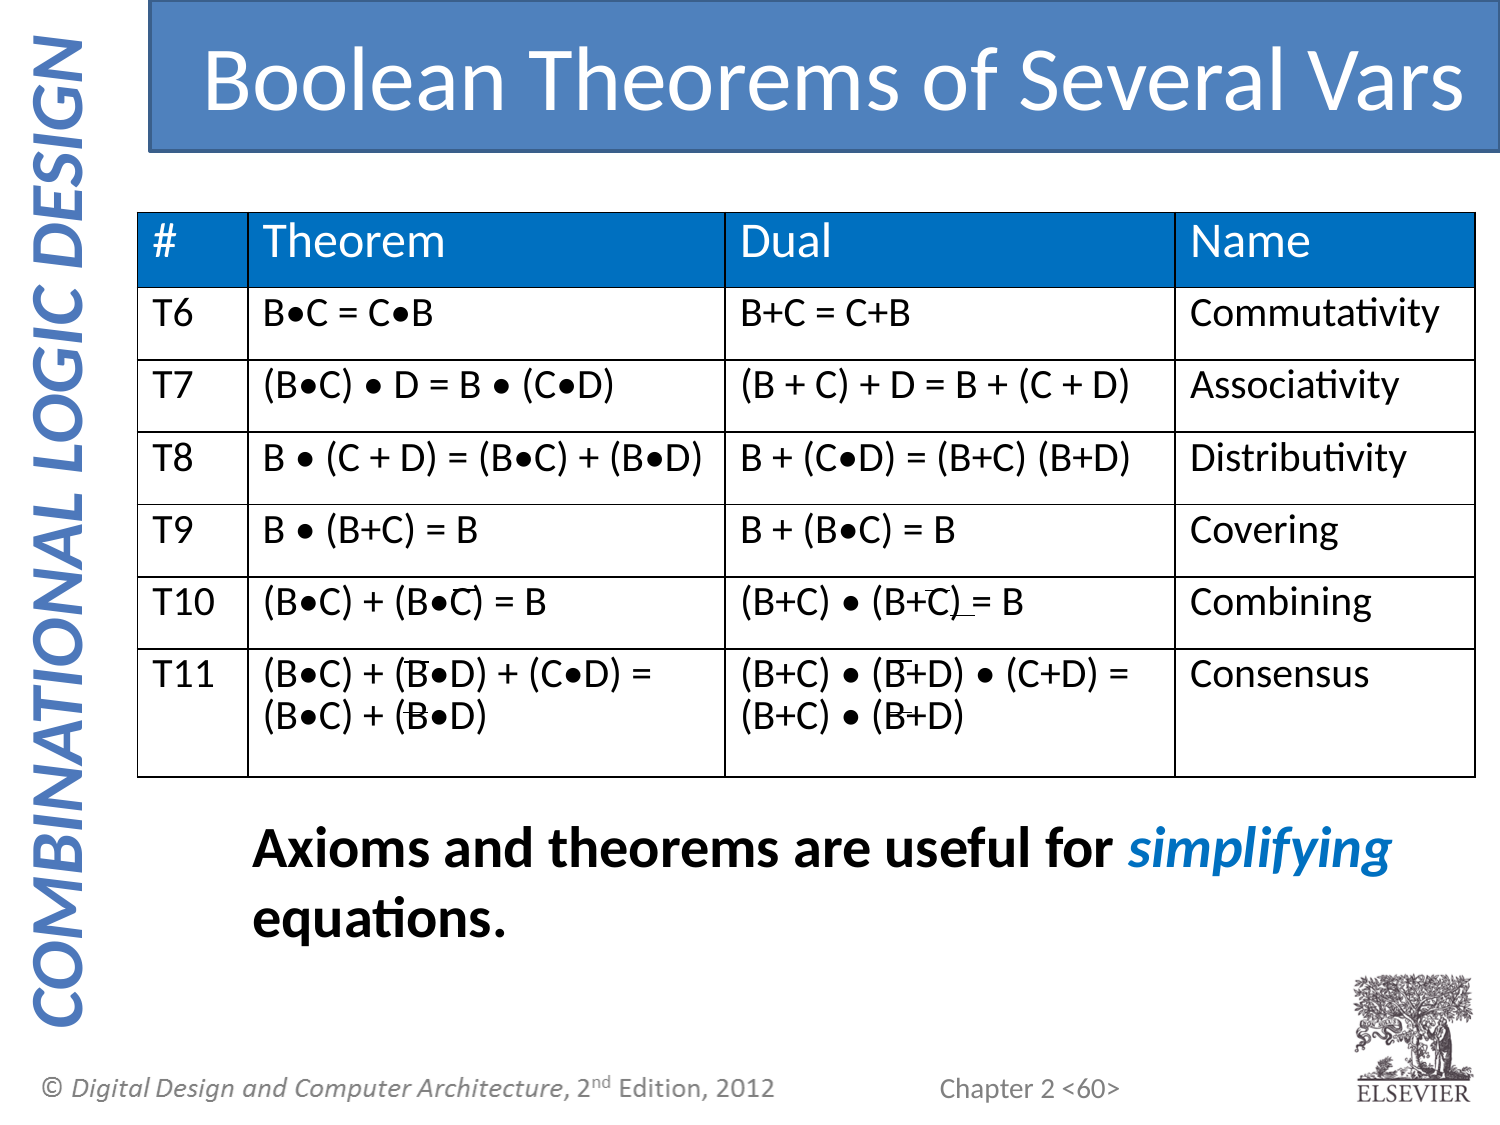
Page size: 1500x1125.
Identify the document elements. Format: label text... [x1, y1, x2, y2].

text_box Boolean Theorems of Several Vars [187, 11, 1488, 136]
table_cell Associativity [1176, 361, 1474, 431]
table_header Theorem [249, 213, 724, 287]
table_cell T7 [138, 361, 247, 431]
table_cell Combining [1176, 578, 1474, 648]
table_cell B + (C•D) = (B+C) (B+D) [726, 433, 1174, 504]
table_cell (B•C) + (B•C) = B [249, 578, 724, 648]
table_cell B • (C + D) = (B•C) + (B•D) [249, 433, 724, 504]
table_header Name [1176, 213, 1474, 287]
table_header # [138, 213, 247, 287]
table_cell T9 [138, 505, 247, 576]
table_cell B + (B•C) = B [726, 505, 1174, 576]
table_cell T6 [138, 288, 247, 359]
table_cell (B+C) • (B+D) • (C+D) = (B+C) • (B+D) [726, 650, 1174, 776]
table_cell B • (B+C) = B [249, 505, 724, 576]
table_cell Covering [1176, 505, 1474, 576]
table_cell (B + C) + D = B + (C + D) [726, 361, 1174, 431]
table_cell Consensus [1176, 650, 1474, 776]
table_cell (B•C) + (B•D) + (C•D) = (B•C) + (B•D) [249, 650, 724, 776]
table_cell T10 [138, 578, 247, 648]
picture [0, 0, 1500, 1125]
table_cell (B•C) • D = B • (C•D) [249, 361, 724, 431]
table_header Dual [726, 213, 1174, 287]
table_cell B•C = C•B [249, 288, 724, 359]
table_cell T11 [138, 650, 247, 776]
table_cell Commutativity [1176, 288, 1474, 359]
text_box Axioms and theorems are useful for simplifying equations. [237, 801, 1500, 957]
table_cell T8 [138, 433, 247, 504]
table_cell Distributivity [1176, 433, 1474, 504]
table_cell (B+C) • (B+C) = B [726, 578, 1174, 648]
table_cell B+C = C+B [726, 288, 1174, 359]
